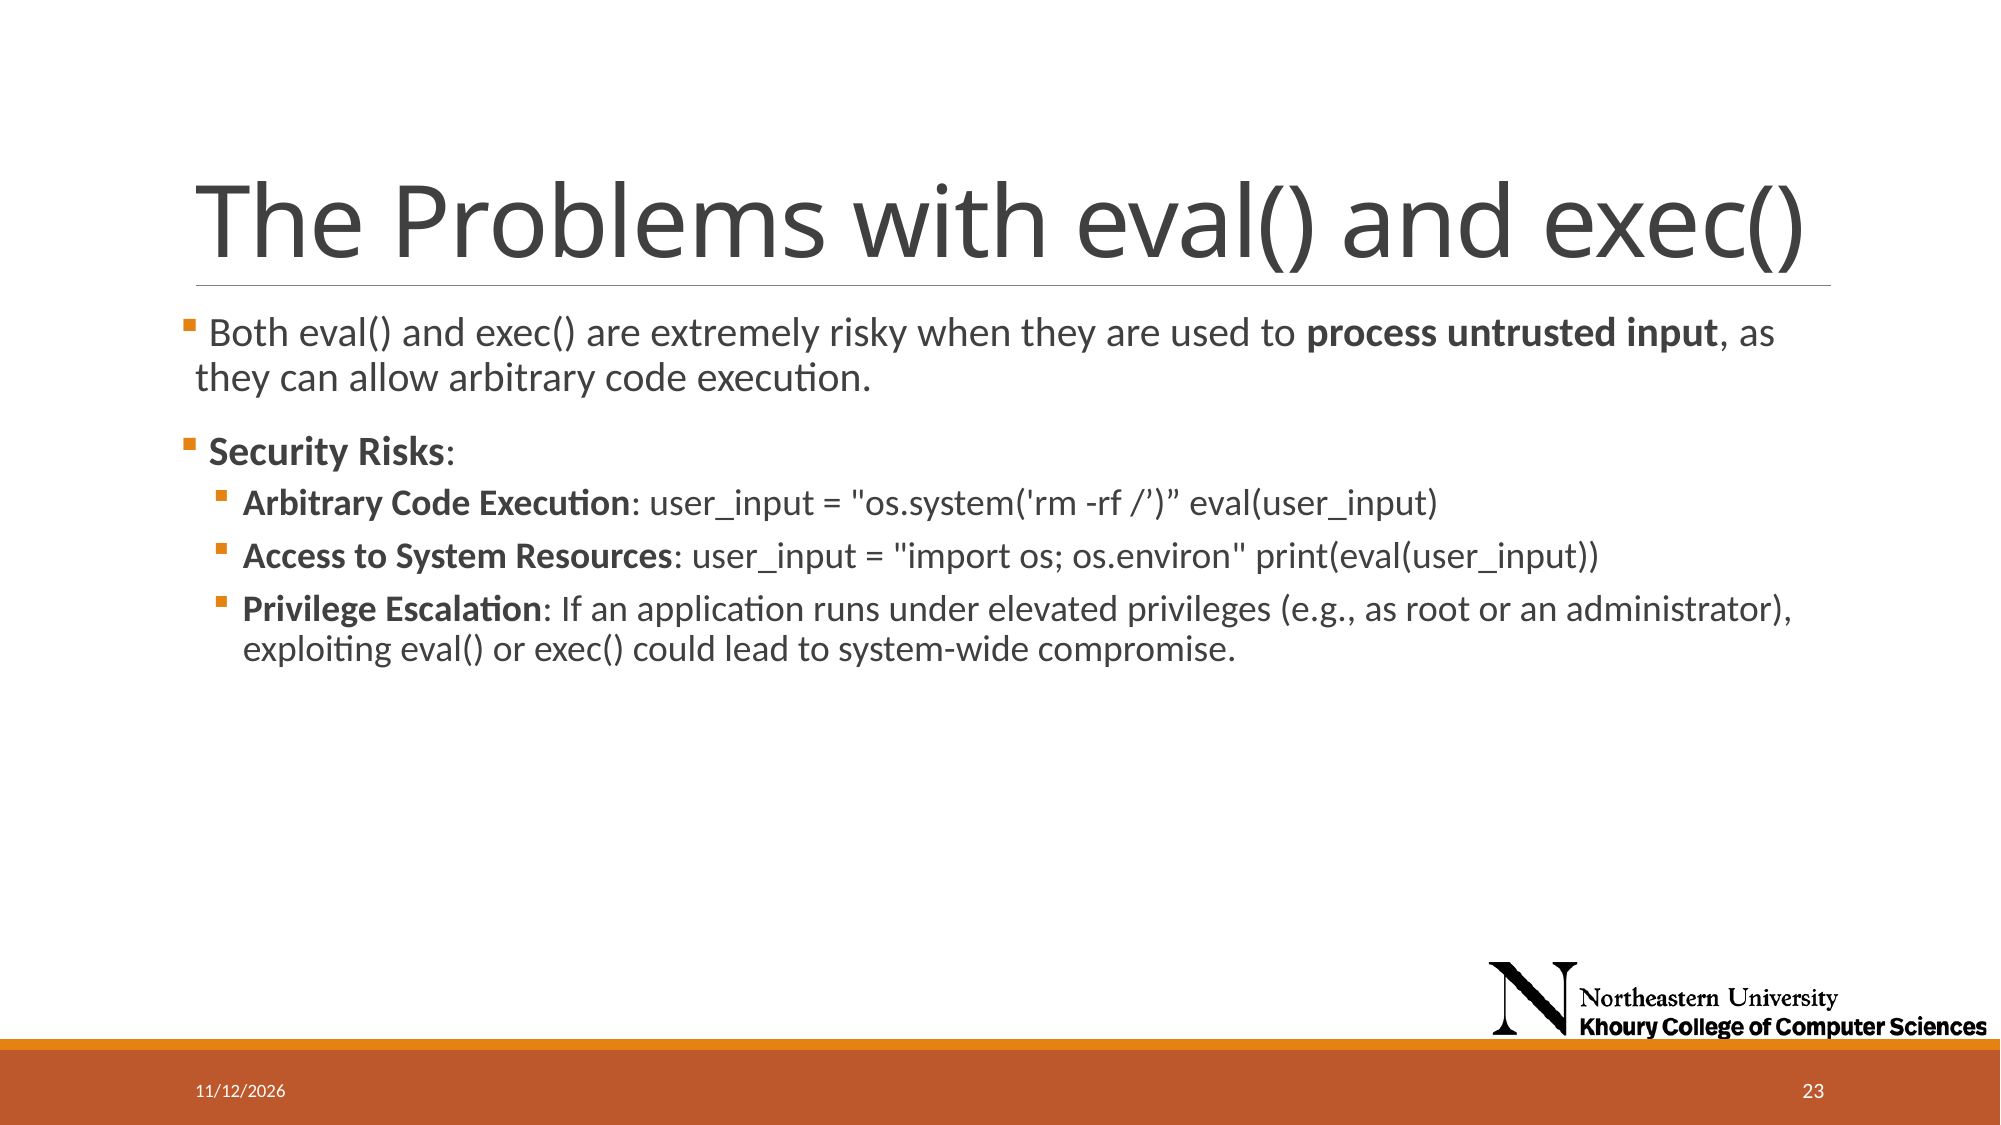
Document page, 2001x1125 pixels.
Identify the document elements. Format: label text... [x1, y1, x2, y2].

list Both eval() and exec() are extremely risky when they are used to process untrusted input, as they can allow arbitrary code execution. Security Risks: Arbitrary Code Execution: user_input = "os.system('rm -rf /’)” eval(user_input) Access to System Resources: user_input = "import os; os.environ" print(eval(user_input)) Privilege Escalation: If an application runs under elevated privileges (e.g., as root or an administrator), exploiting eval() or exec() could lead to system-wide compromise. [180, 302, 1830, 963]
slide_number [180, 1059, 586, 1120]
title The Problems with eval() and exec() [180, 47, 1830, 285]
slide_number 23 [1624, 1059, 1840, 1120]
picture [1488, 962, 1987, 1039]
